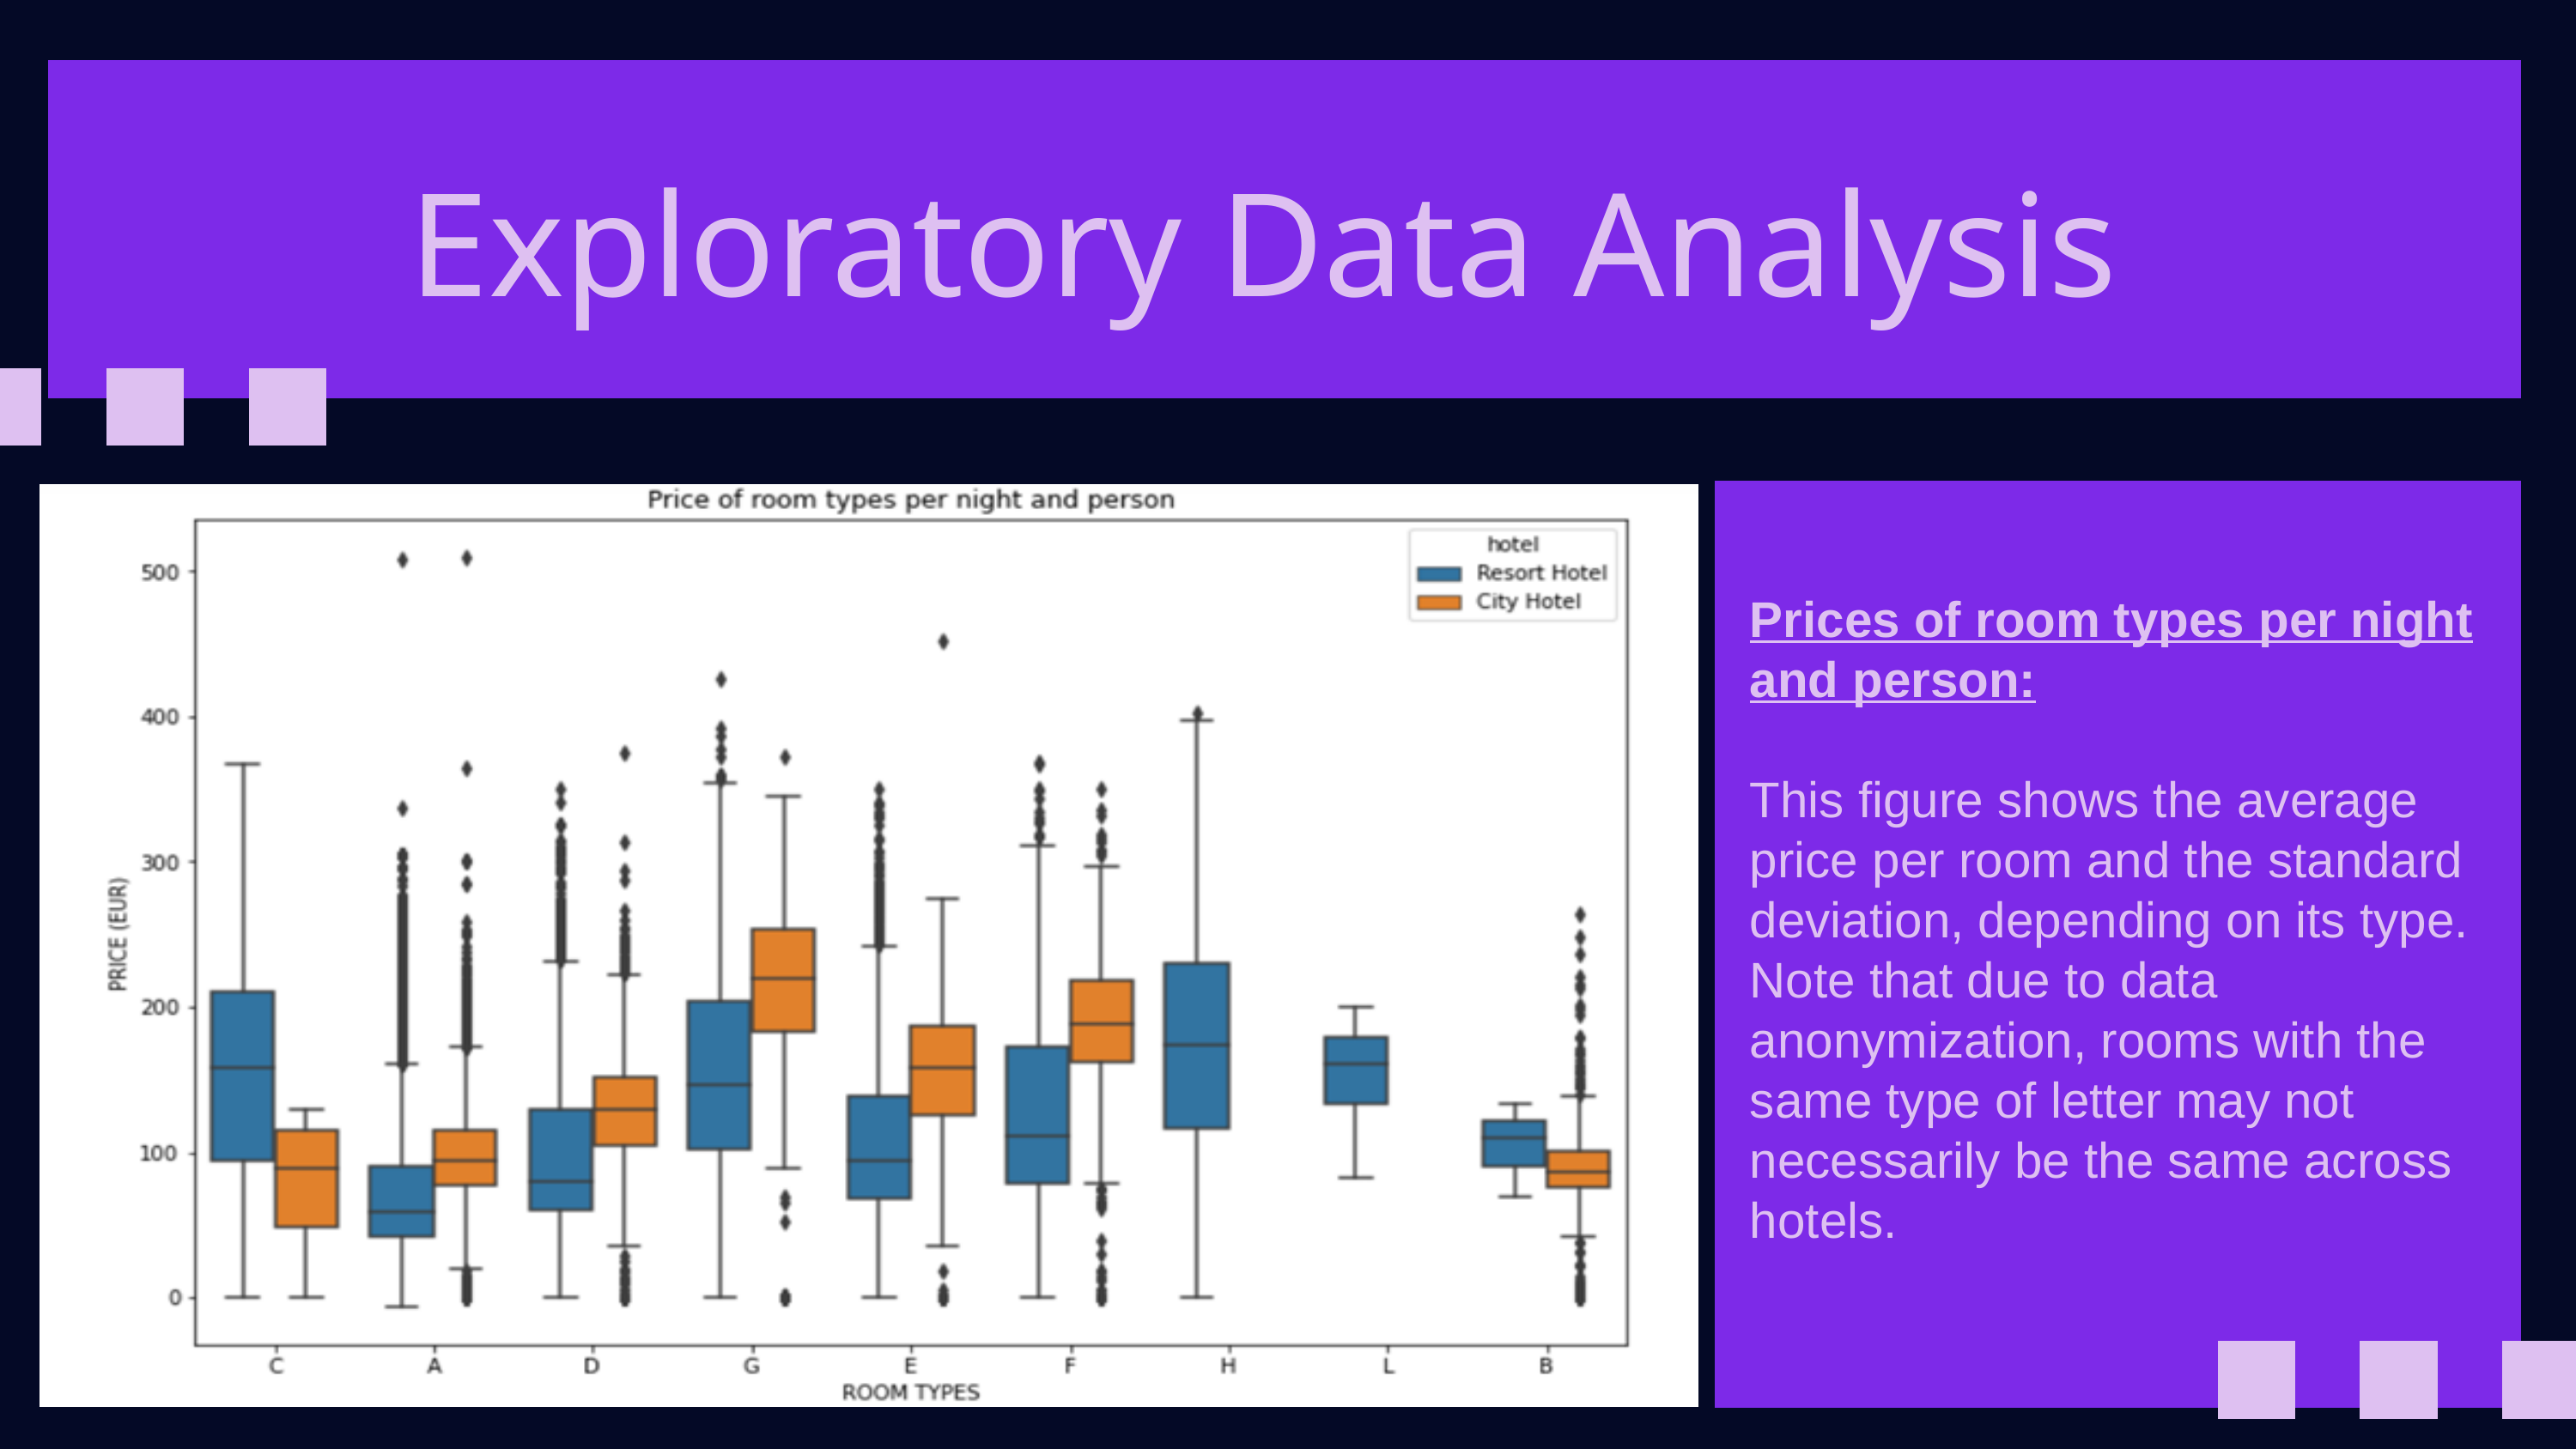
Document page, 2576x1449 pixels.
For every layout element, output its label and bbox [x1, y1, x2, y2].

text_box [248, 365, 326, 446]
text_box [0, 365, 42, 446]
text_box [47, 47, 2521, 398]
text_box [2502, 1338, 2576, 1419]
text_box [1715, 480, 2533, 1409]
text_box [2217, 1338, 2295, 1419]
text_box [106, 365, 184, 446]
picture [39, 484, 1698, 1407]
text_box [2360, 1338, 2438, 1419]
